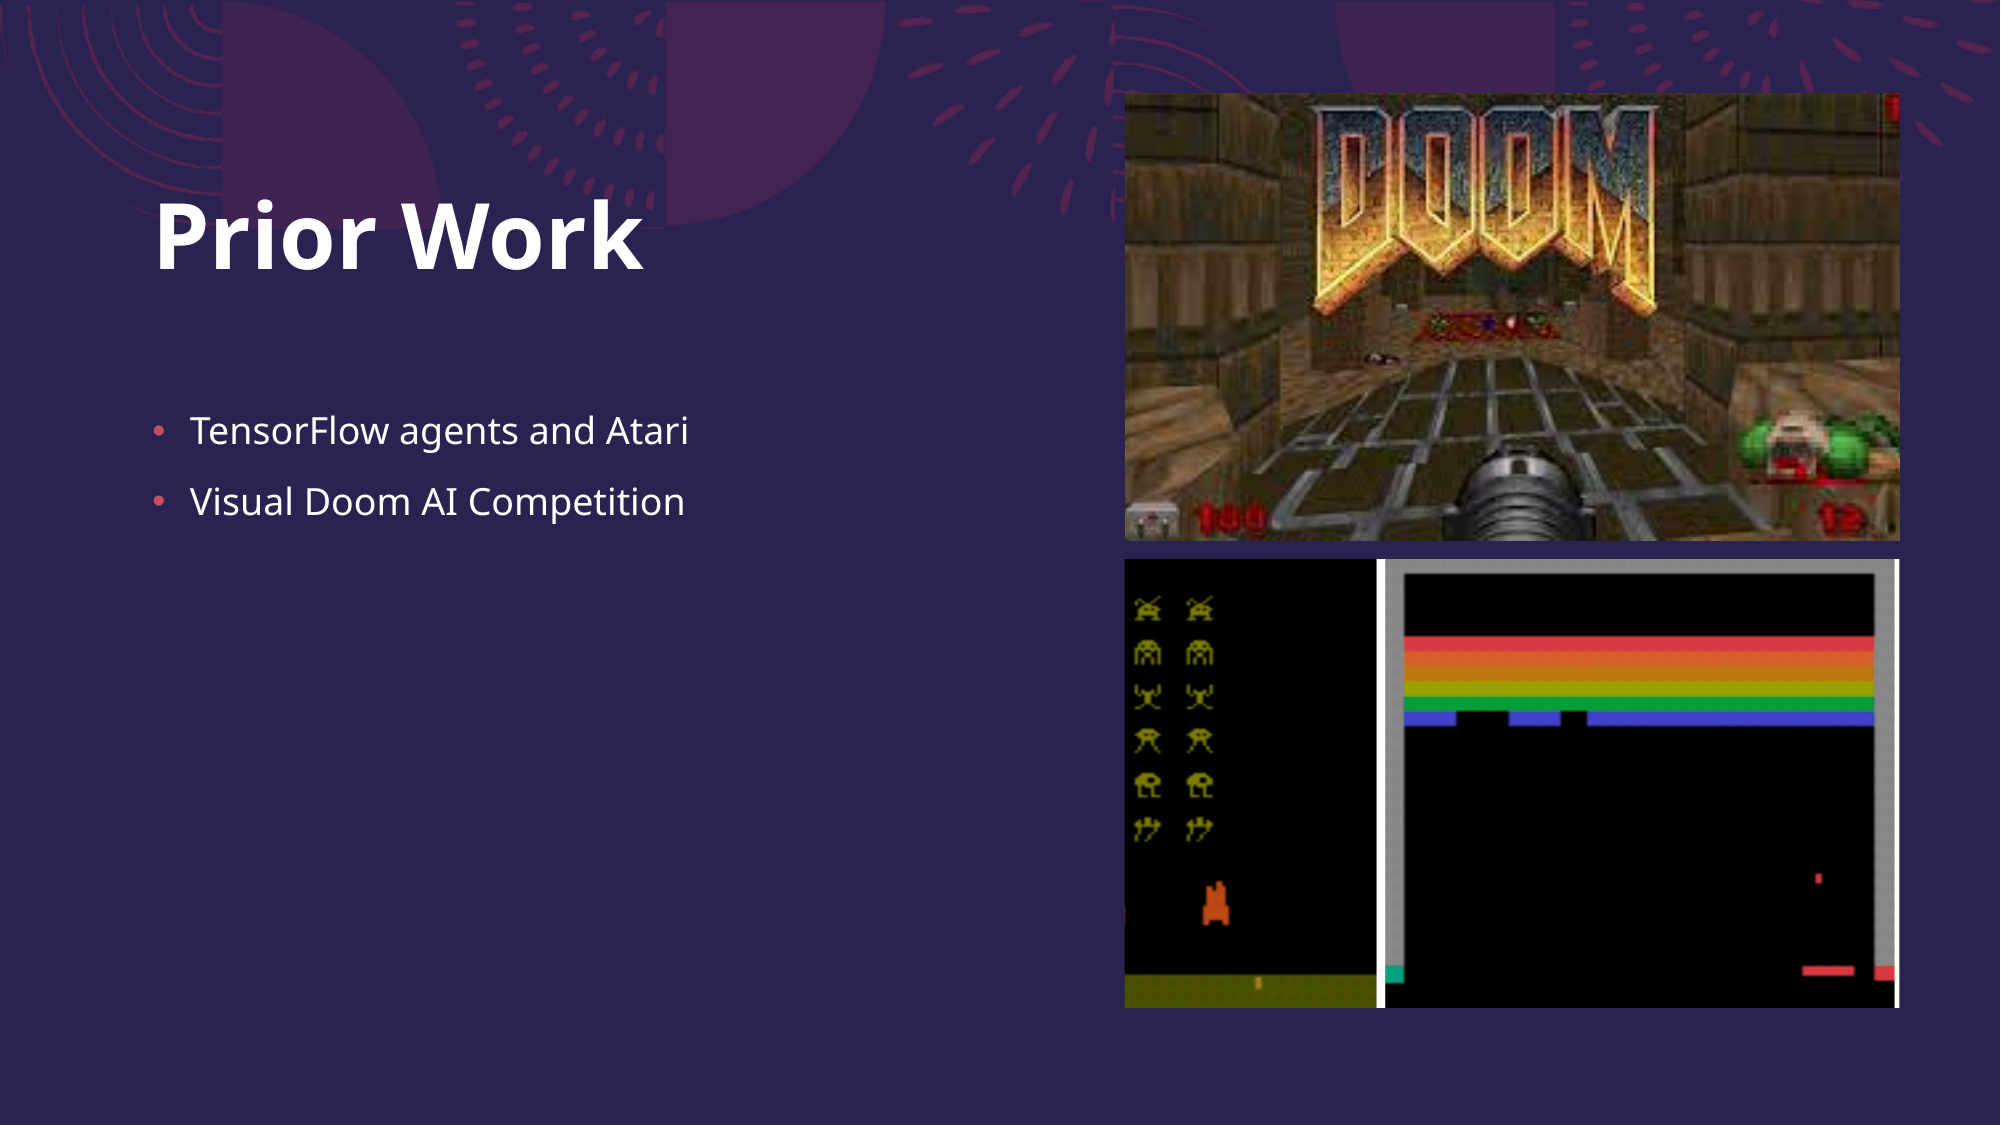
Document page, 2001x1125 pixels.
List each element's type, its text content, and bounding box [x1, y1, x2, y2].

picture [1124, 93, 1900, 541]
title Prior Work [137, 96, 950, 370]
list TensorFlow agents and Atari Visual Doom AI Competition [137, 395, 950, 1008]
picture [1124, 559, 1900, 1008]
